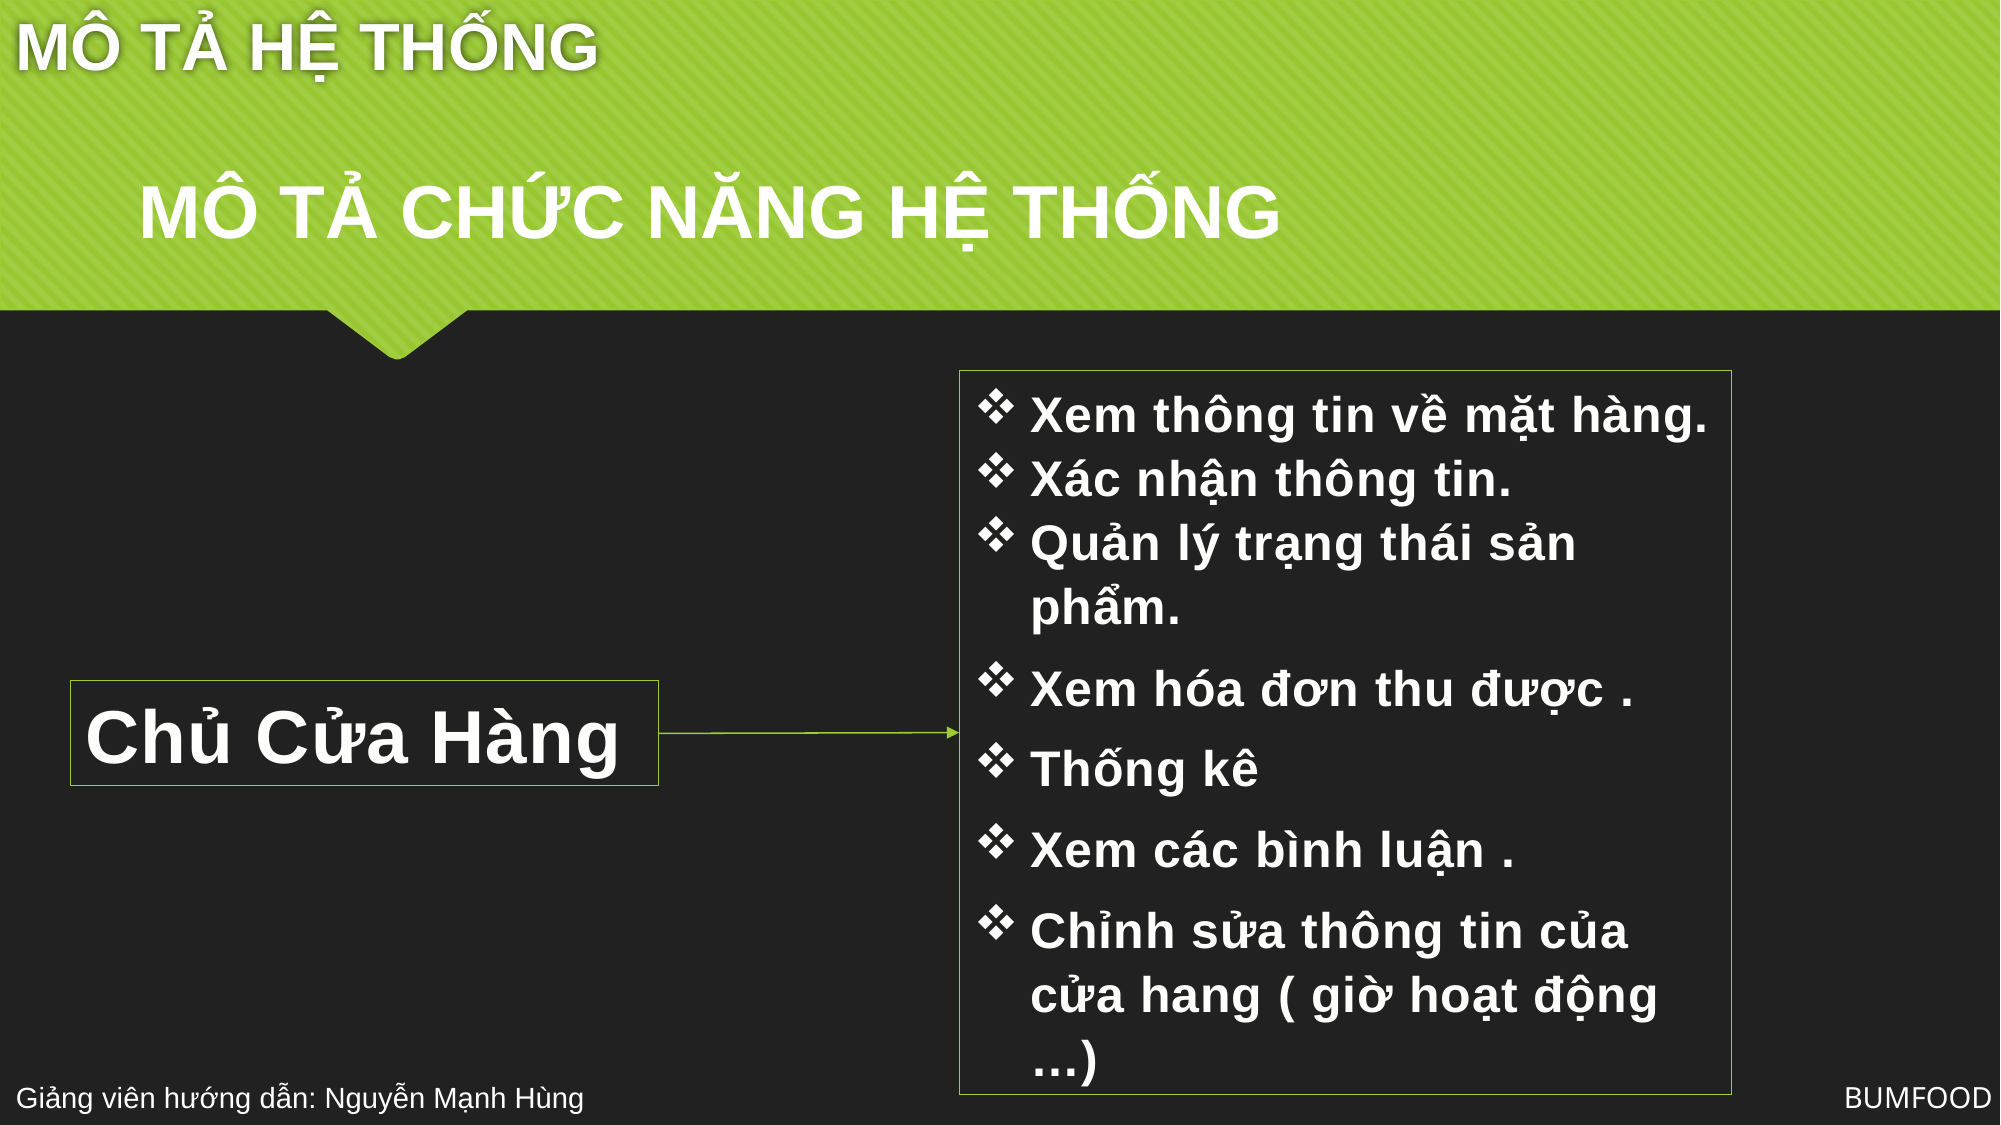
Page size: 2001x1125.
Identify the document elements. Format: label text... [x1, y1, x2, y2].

text_box MÔ TẢ CHỨC NĂNG HỆ THỐNG [123, 155, 1299, 261]
text_box Xem thông tin về mặt hàng. Xác nhận thông tin. Quản lý trạng thái sản phẩm. Xem hóa đơn thu được . Thống kê Xem các bình luận . Chỉnh sửa thông tin của cửa hang ( giờ hoạt động …) [959, 370, 1732, 1095]
text_box MÔ TẢ HỆ THỐNG [0, 0, 1631, 92]
text_box Chủ Cửa Hàng [70, 680, 659, 786]
text_box BUMFOOD [1828, 1071, 2000, 1122]
text_box Giảng viên hướng dẫn: Nguyễn Mạnh Hùng [1, 1071, 601, 1122]
